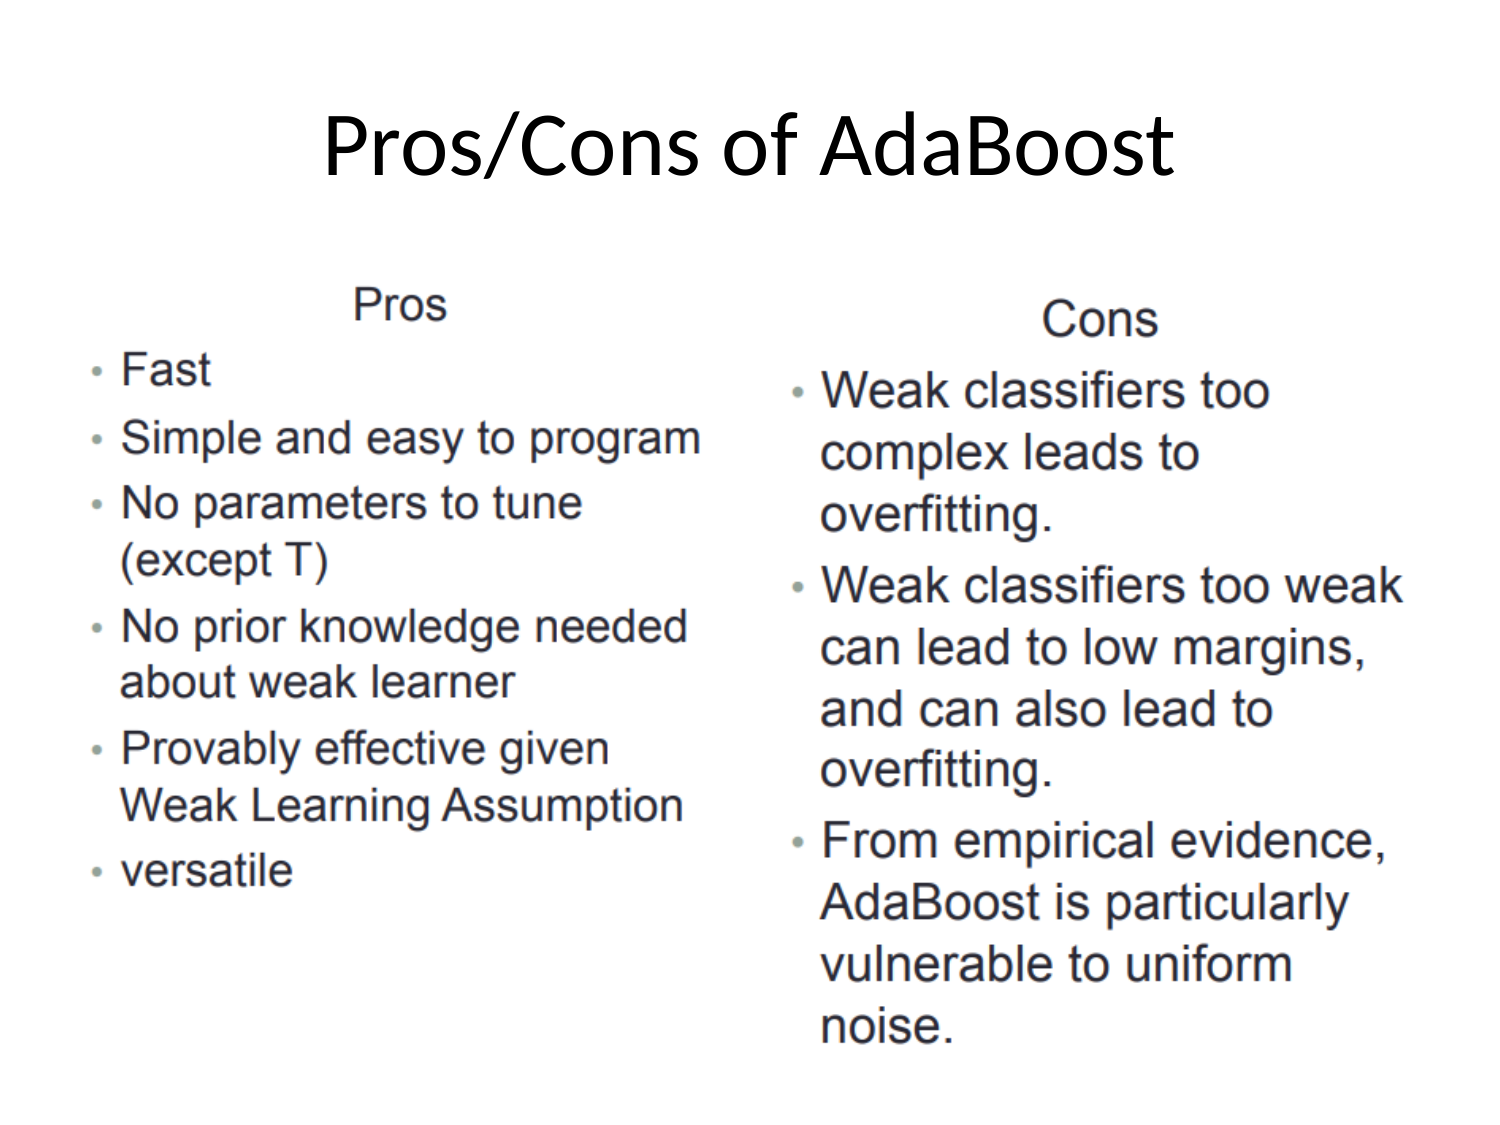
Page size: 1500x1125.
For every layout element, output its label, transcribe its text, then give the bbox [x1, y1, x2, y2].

title Pros/Cons of AdaBoost [75, 45, 1425, 233]
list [23, 262, 1438, 1098]
